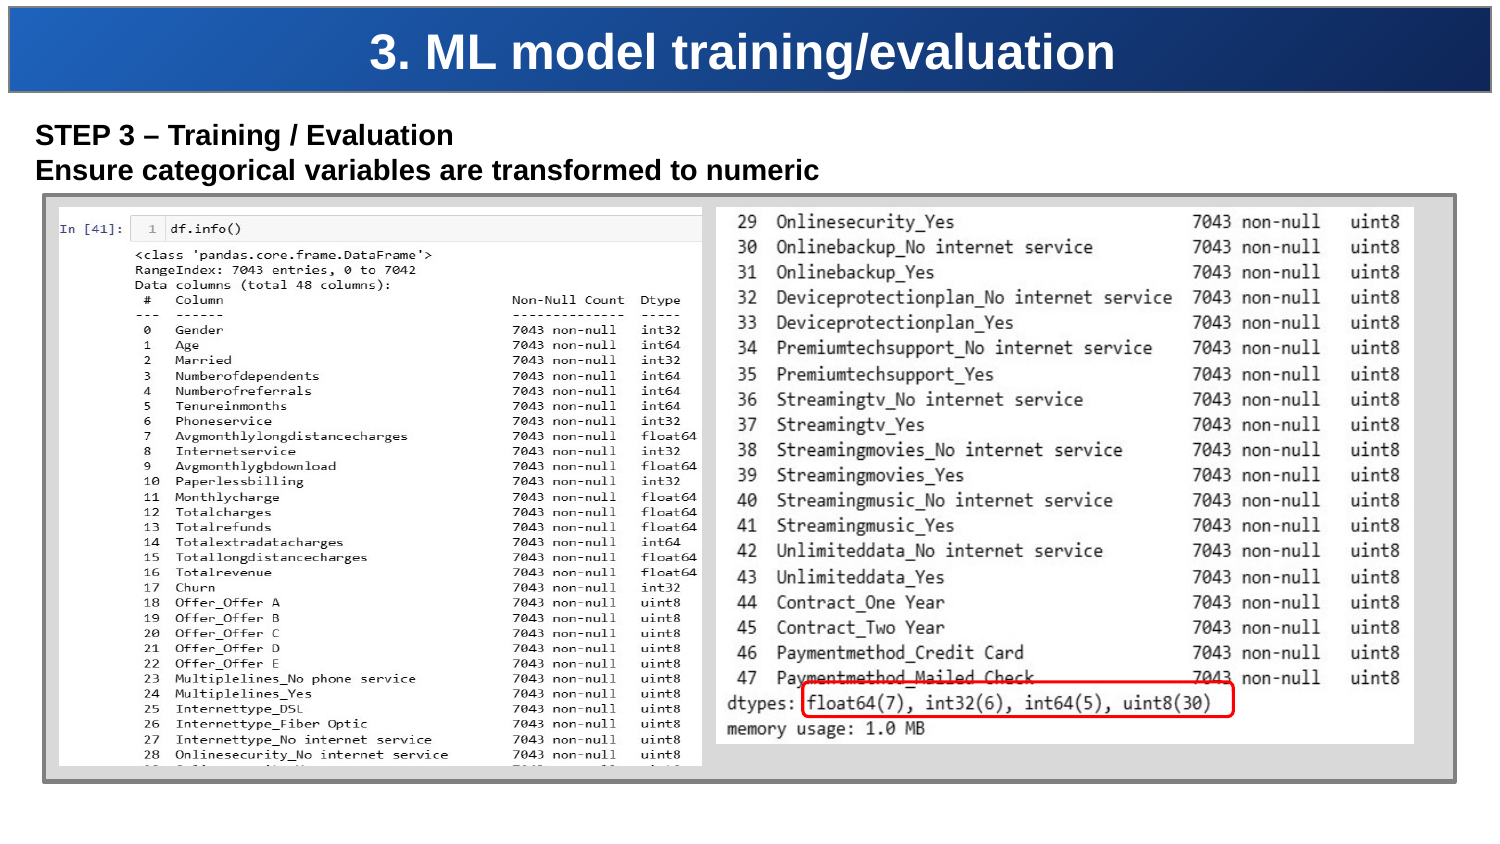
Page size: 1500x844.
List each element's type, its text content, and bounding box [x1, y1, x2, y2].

text_box [44, 195, 1456, 782]
picture [716, 207, 1414, 744]
text_box STEP 3 – Training / Evaluation Ensure categorical variables are transformed to numeric [20, 109, 836, 194]
text_box 3. ML model training/evaluation [8, 6, 1492, 93]
picture [59, 207, 702, 766]
